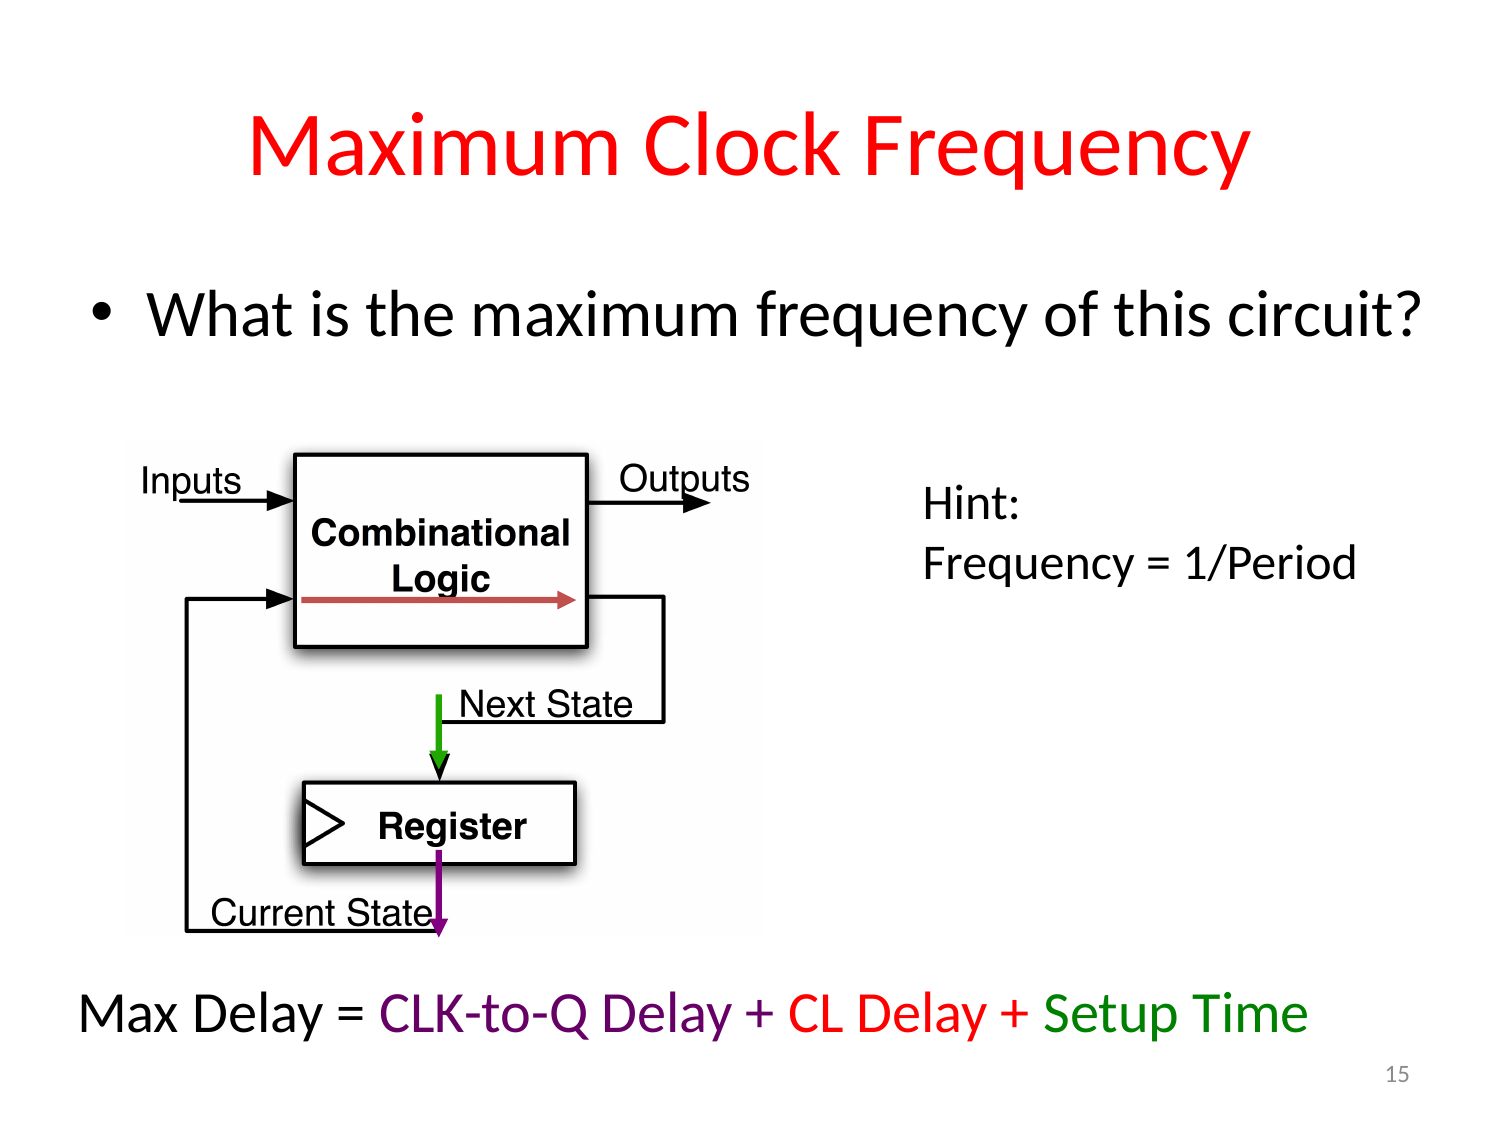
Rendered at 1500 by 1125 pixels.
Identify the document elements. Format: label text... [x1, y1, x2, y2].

picture [126, 440, 765, 937]
text_box Hint: Frequency = 1/Period [907, 462, 1374, 598]
slide_number 15 [1074, 1052, 1425, 1103]
text_box Max Delay = CLK-to-Q Delay + CL Delay + Setup Time [62, 966, 1500, 1052]
title Maximum Clock Frequency [75, 45, 1425, 233]
list What is the maximum frequency of this circuit? [75, 262, 1467, 966]
